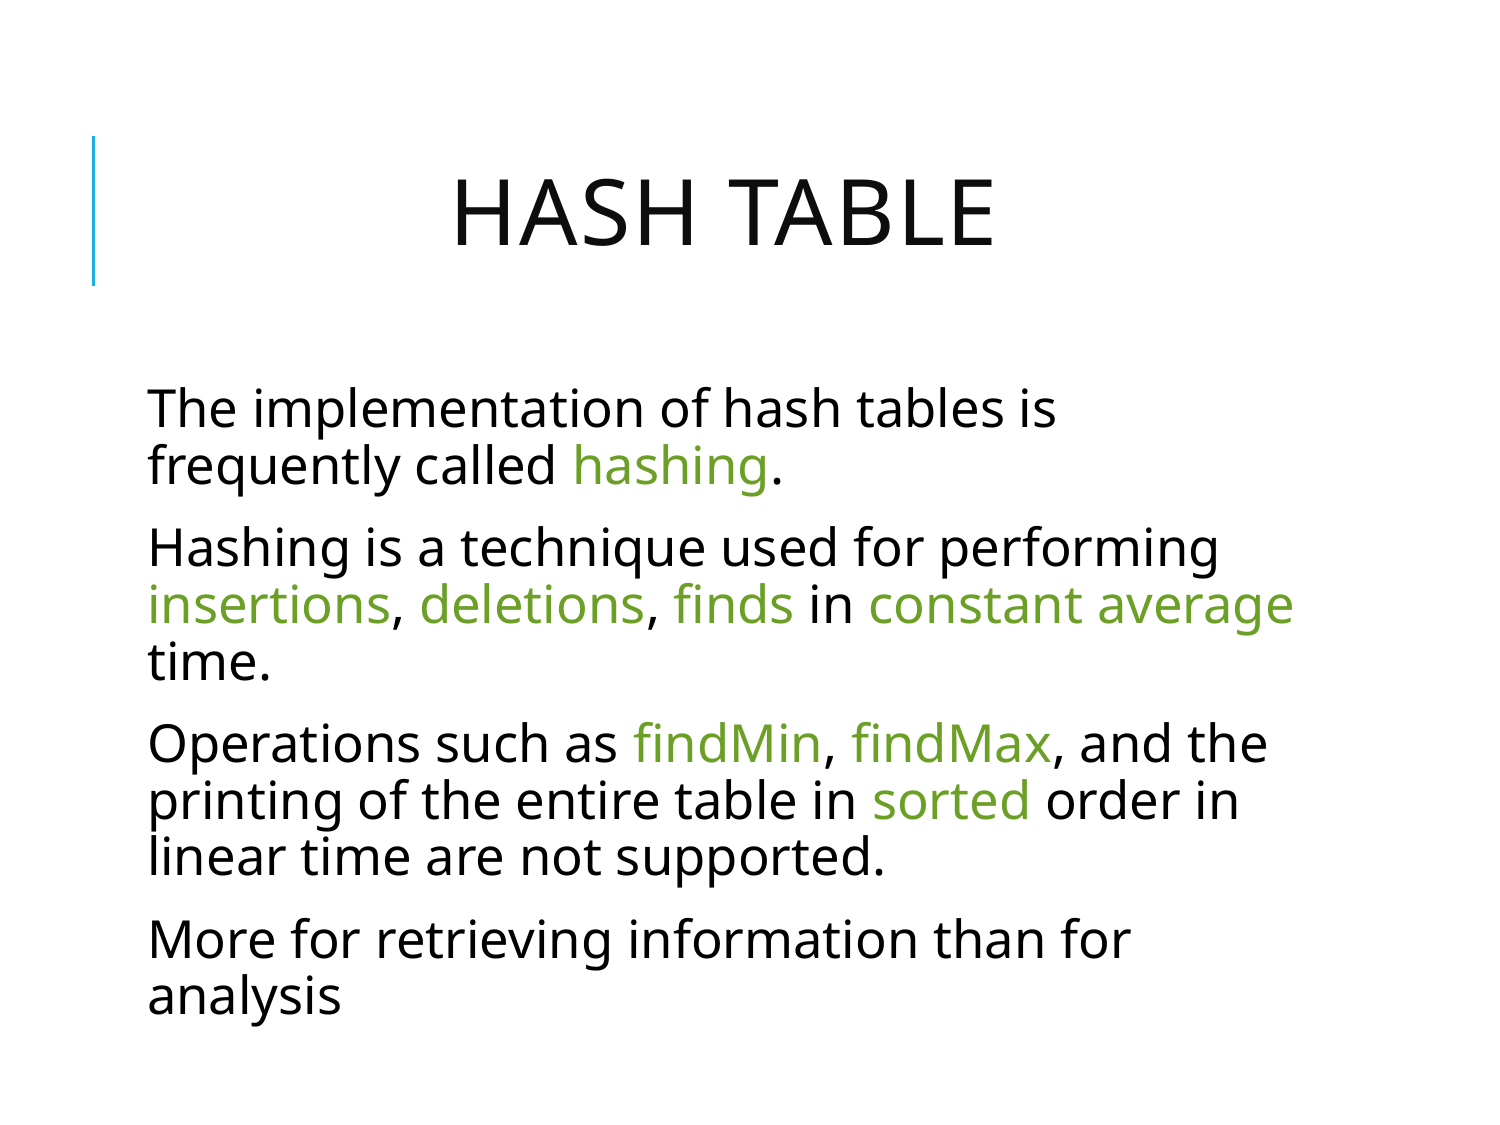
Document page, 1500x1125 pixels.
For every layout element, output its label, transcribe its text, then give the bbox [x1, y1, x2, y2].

title Hash Table [126, 96, 1322, 342]
list The implementation of hash tables is frequently called hashing. Hashing is a technique used for performing insertions, deletions, finds in constant average time. Operations such as findMin, findMax, and the printing of the entire table in sorted order in linear time are not supported. More for retrieving information than for analysis [126, 375, 1322, 1035]
